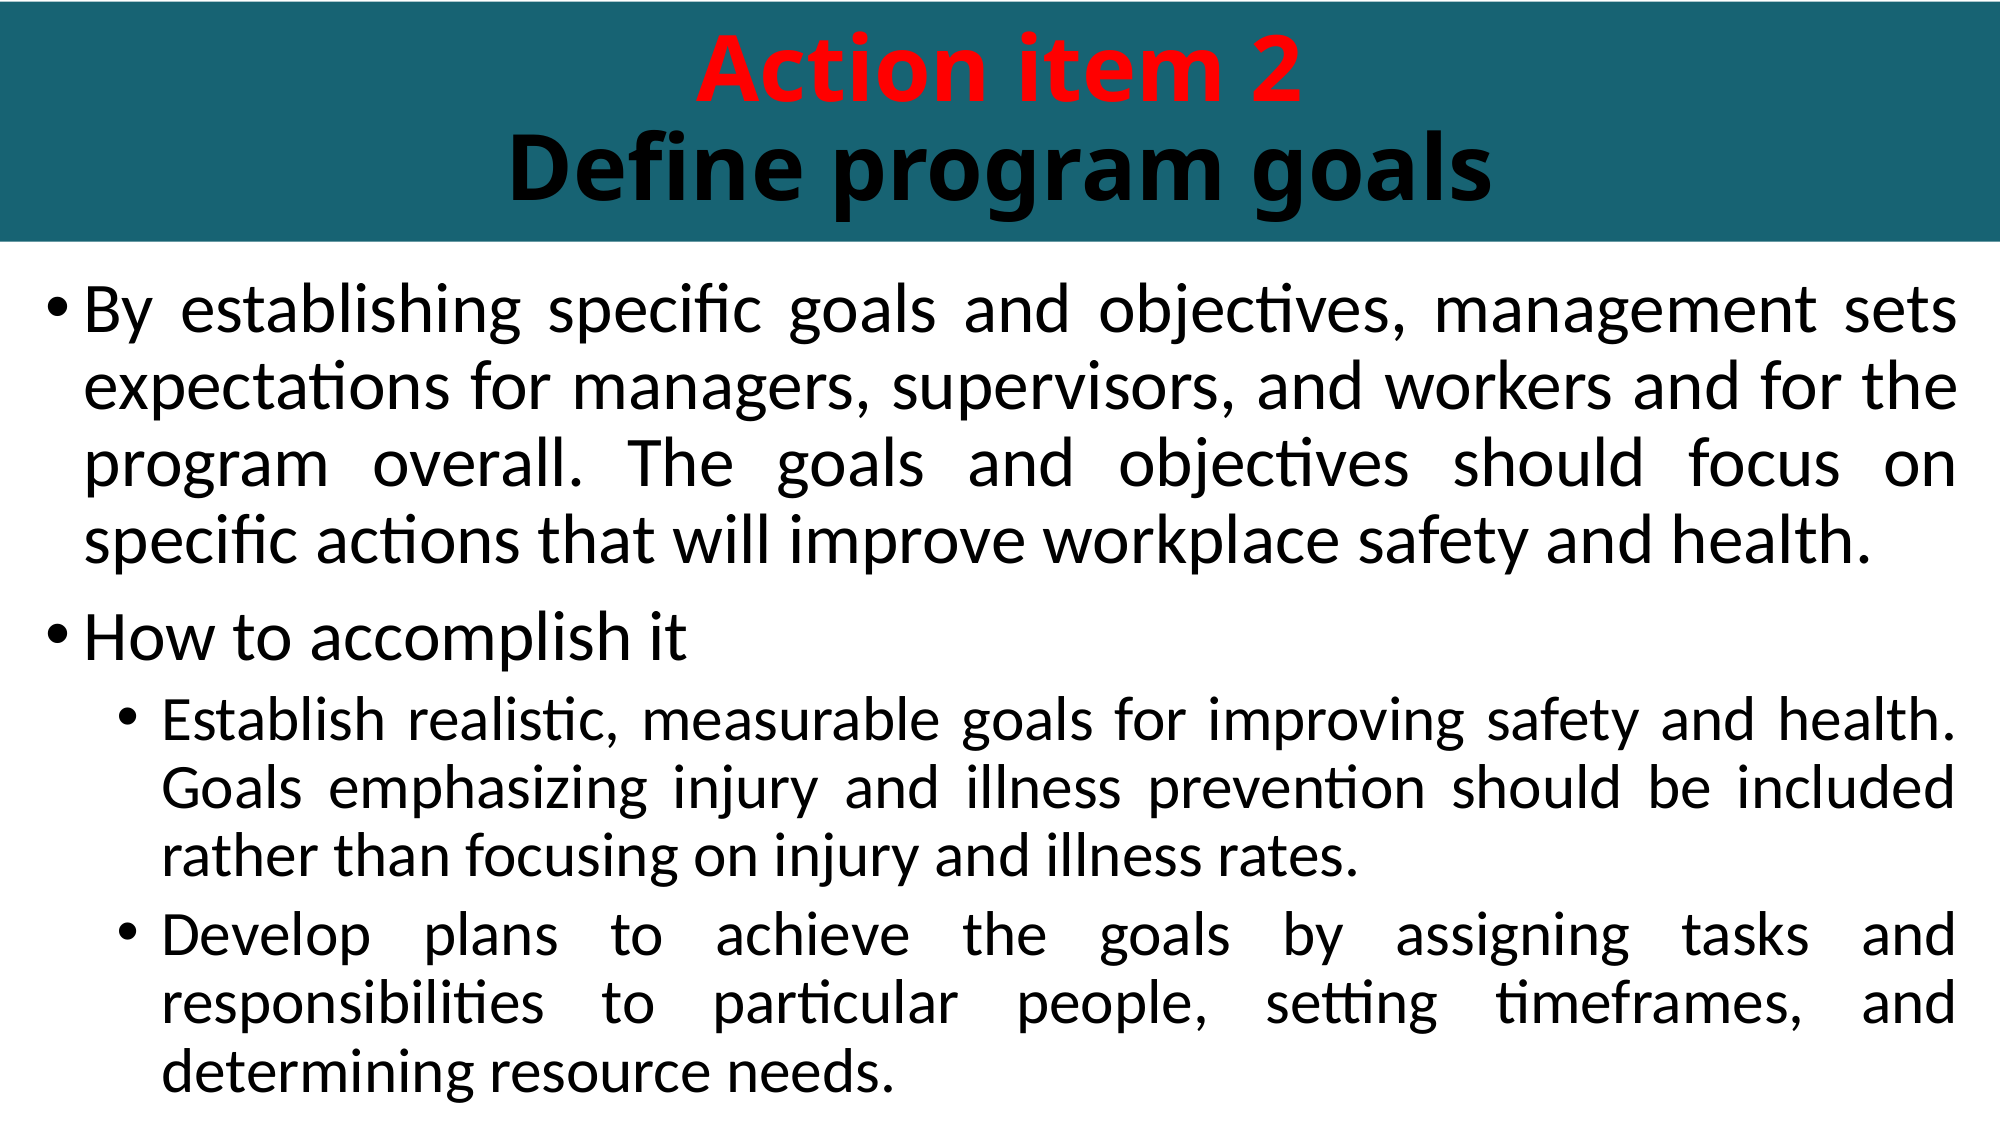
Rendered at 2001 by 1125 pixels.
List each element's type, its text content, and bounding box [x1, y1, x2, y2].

title Action item 2 Define program goals [0, 1, 2000, 242]
list By establishing specific goals and objectives, management sets expectations for managers, supervisors, and workers and for the program overall. The goals and objectives should focus on specific actions that will improve workplace safety and health. How to accomplish it Establish realistic, measurable goals for improving safety and health. Goals emphasizing injury and illness prevention should be included rather than focusing on injury and illness rates. Develop plans to achieve the goals by assigning tasks and responsibilities to particular people, setting timeframes, and determining resource needs. [30, 263, 1975, 1124]
